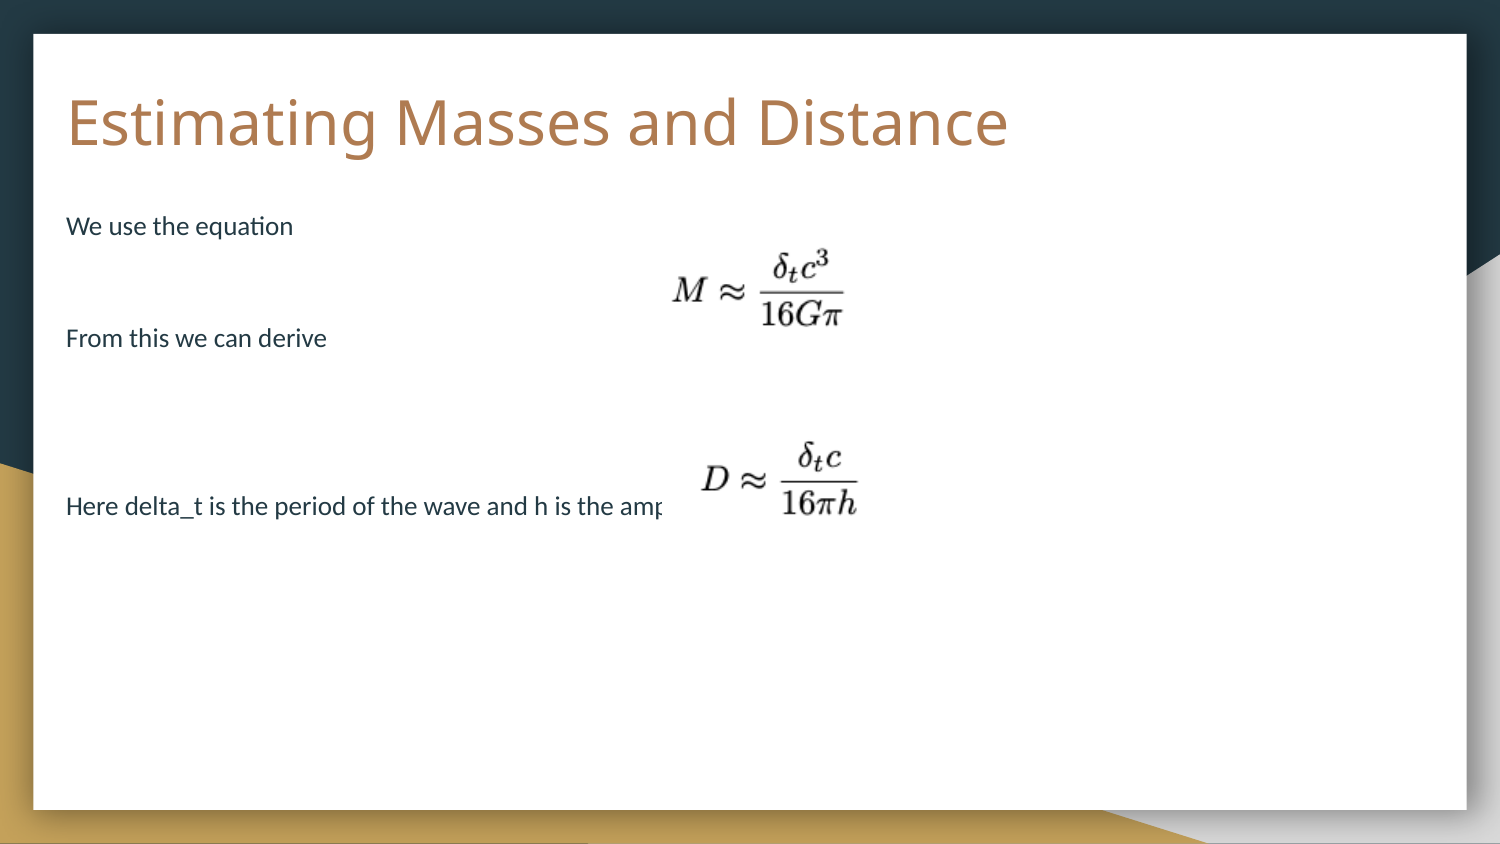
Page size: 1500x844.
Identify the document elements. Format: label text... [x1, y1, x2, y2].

picture [662, 393, 893, 549]
title Estimating Masses and Distance [51, 63, 1283, 196]
list We use the equation From this we can derive Here delta_t is the period of the wave and h is the amplitude [51, 196, 1449, 757]
picture [655, 219, 867, 357]
